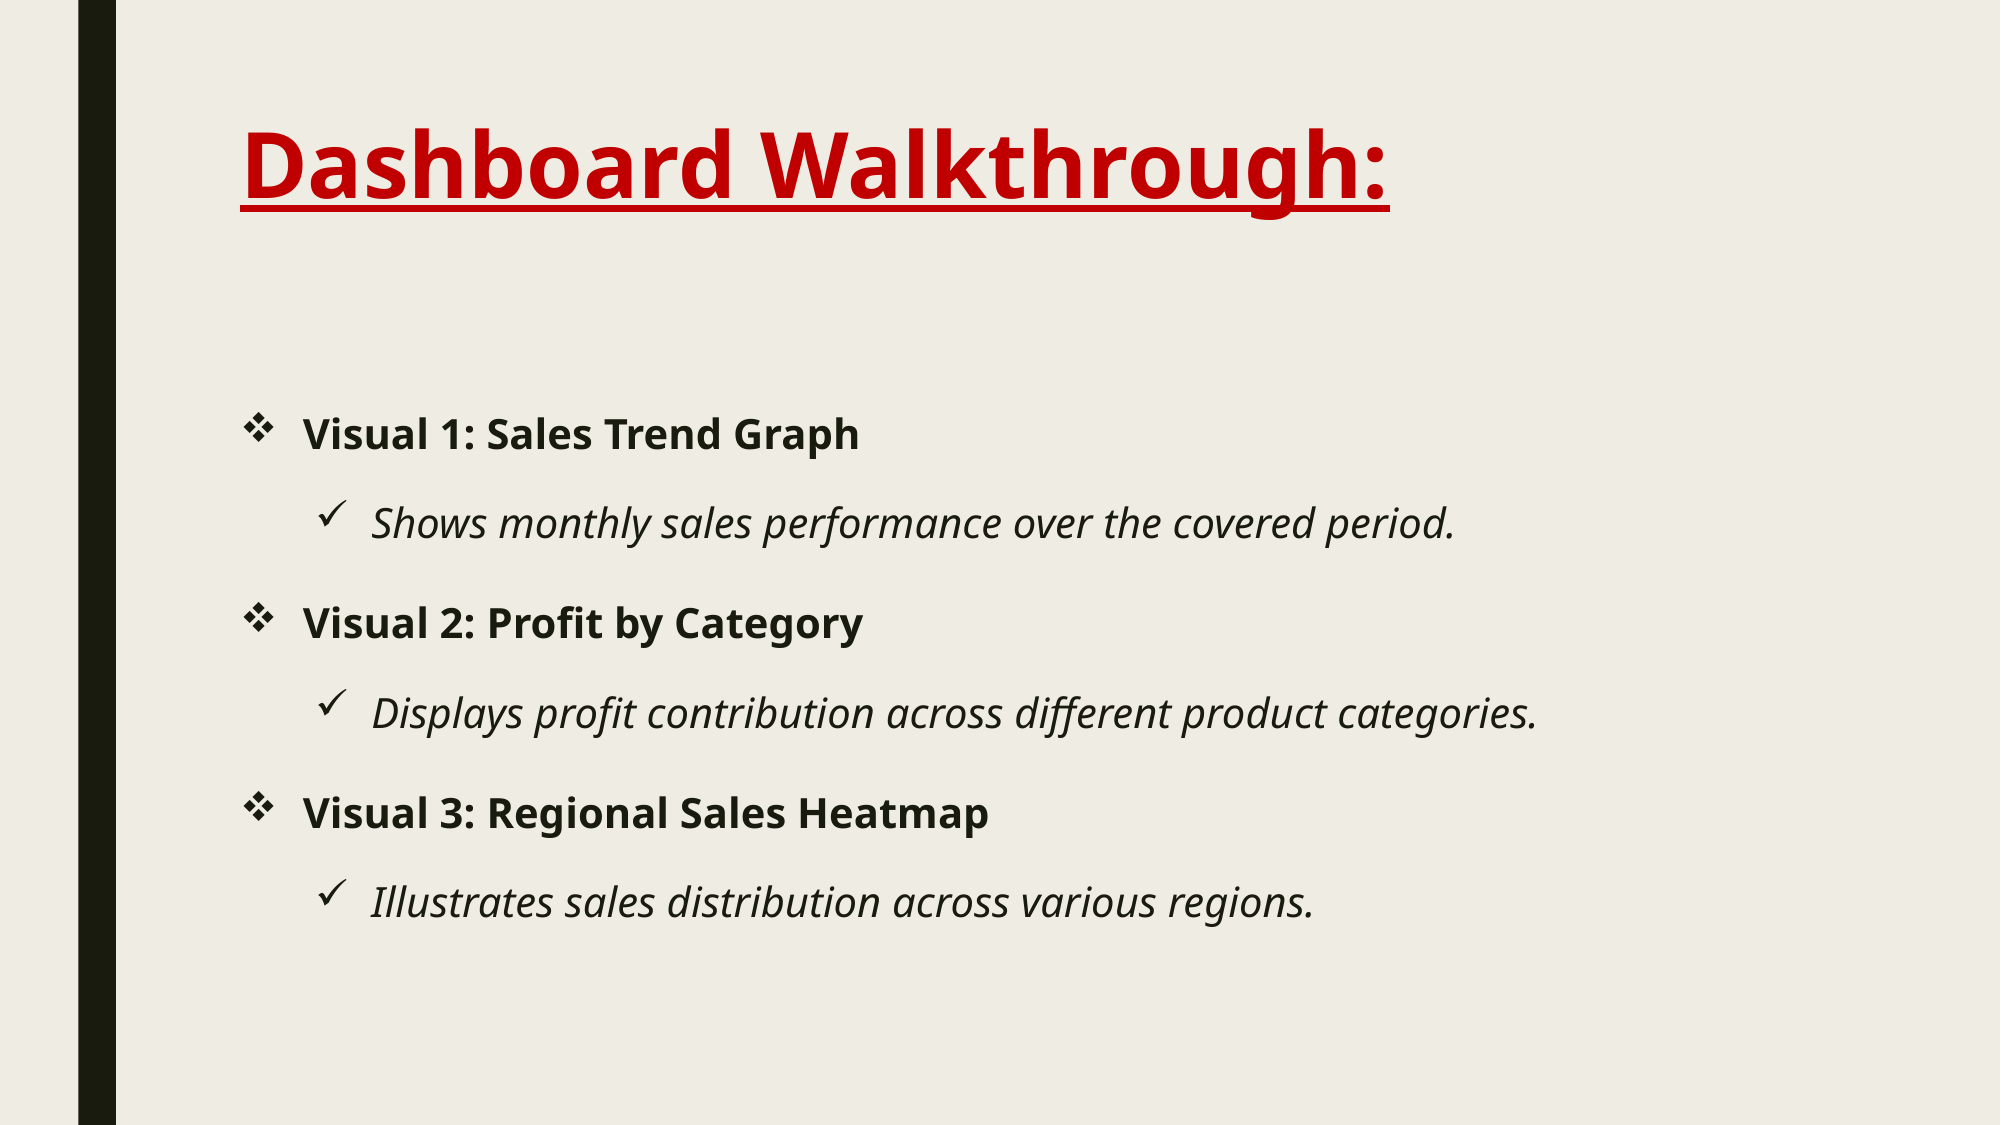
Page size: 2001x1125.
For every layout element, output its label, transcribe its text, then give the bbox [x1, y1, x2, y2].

title Dashboard Walkthrough: [225, 112, 1800, 357]
list Visual 1: Sales Trend Graph Shows monthly sales performance over the covered period. Visual 2: Profit by Category Displays profit contribution across different product categories. Visual 3: Regional Sales Heatmap Illustrates sales distribution across various regions. [225, 375, 1800, 963]
